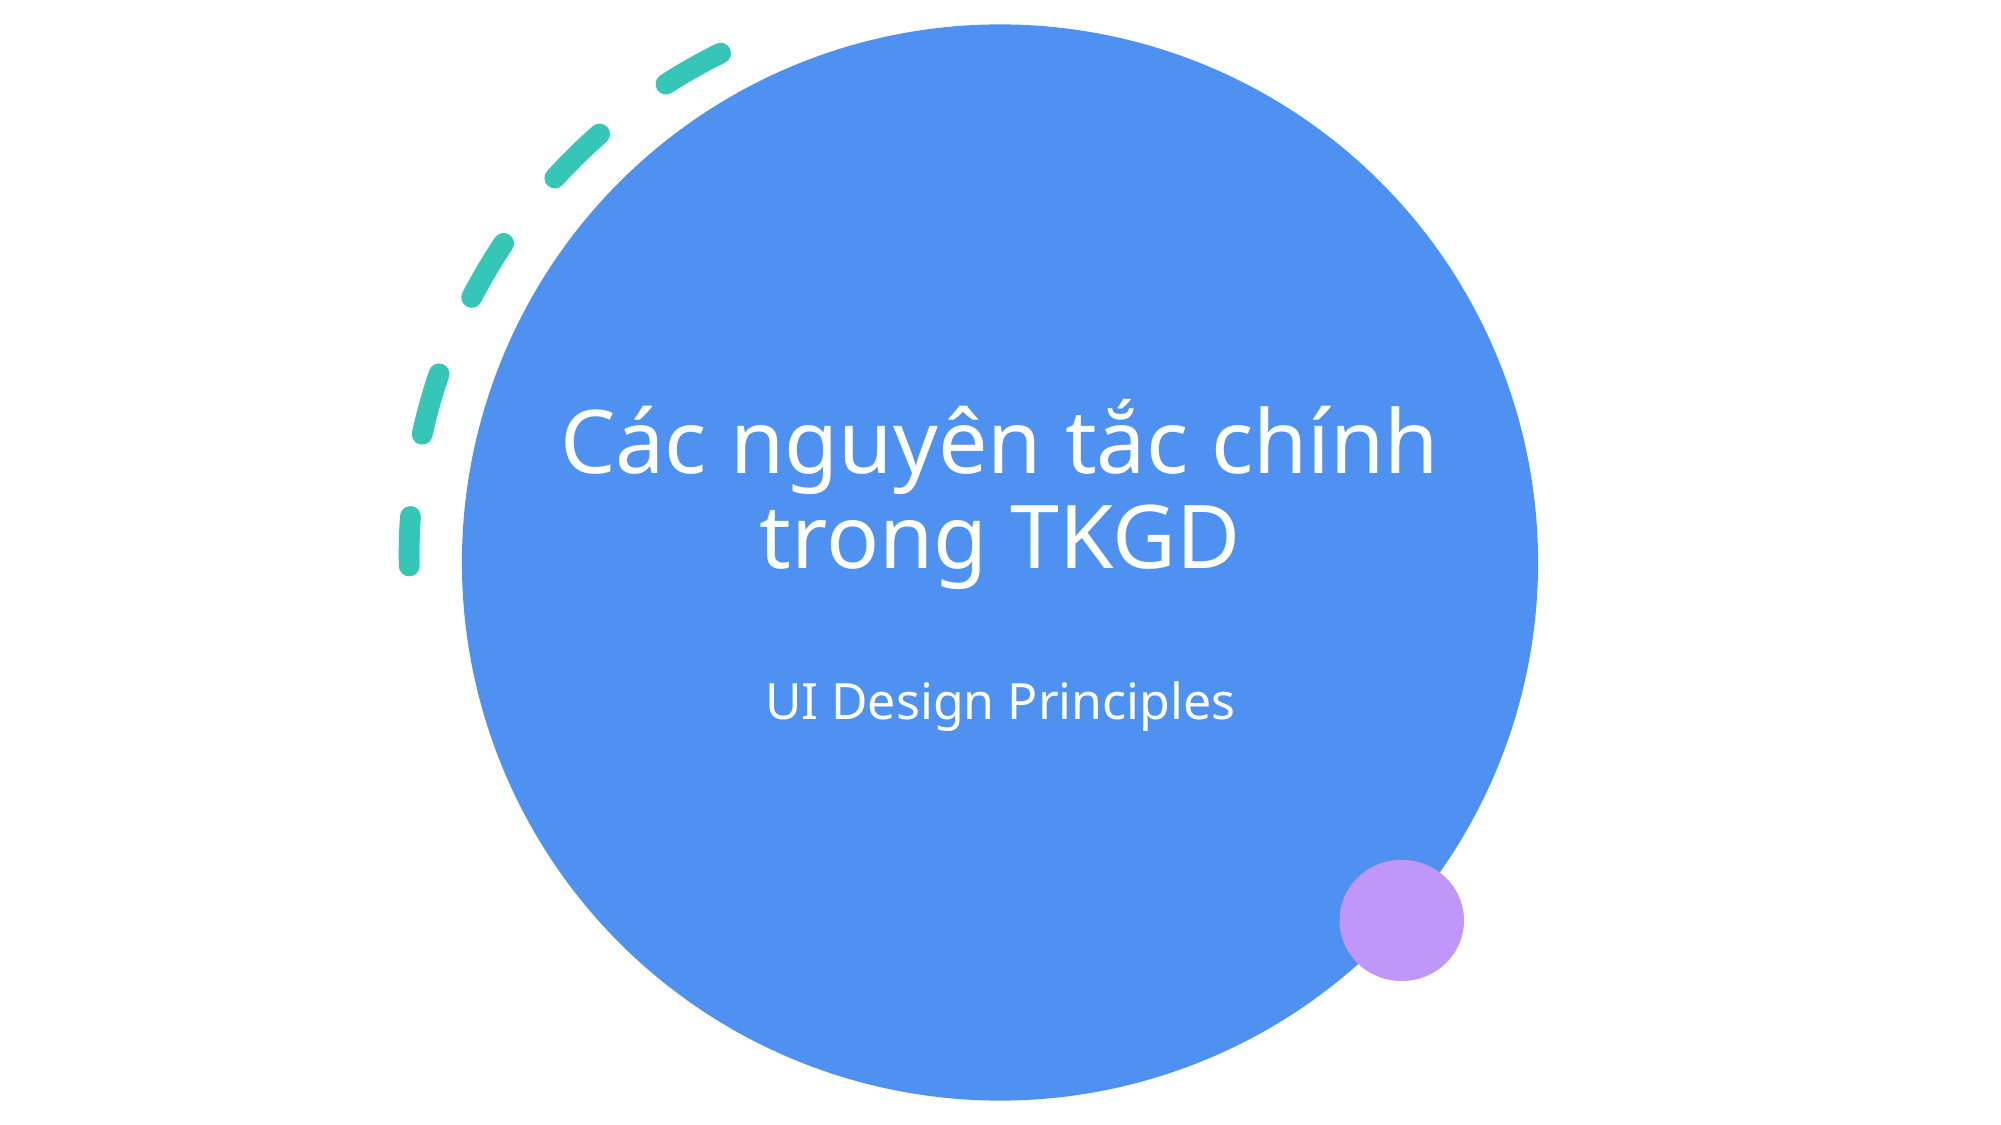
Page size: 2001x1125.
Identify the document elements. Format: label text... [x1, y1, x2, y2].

title Các nguyên tắc chính trong TKGD [544, 389, 1457, 596]
list UI Design Principles [544, 668, 1457, 921]
